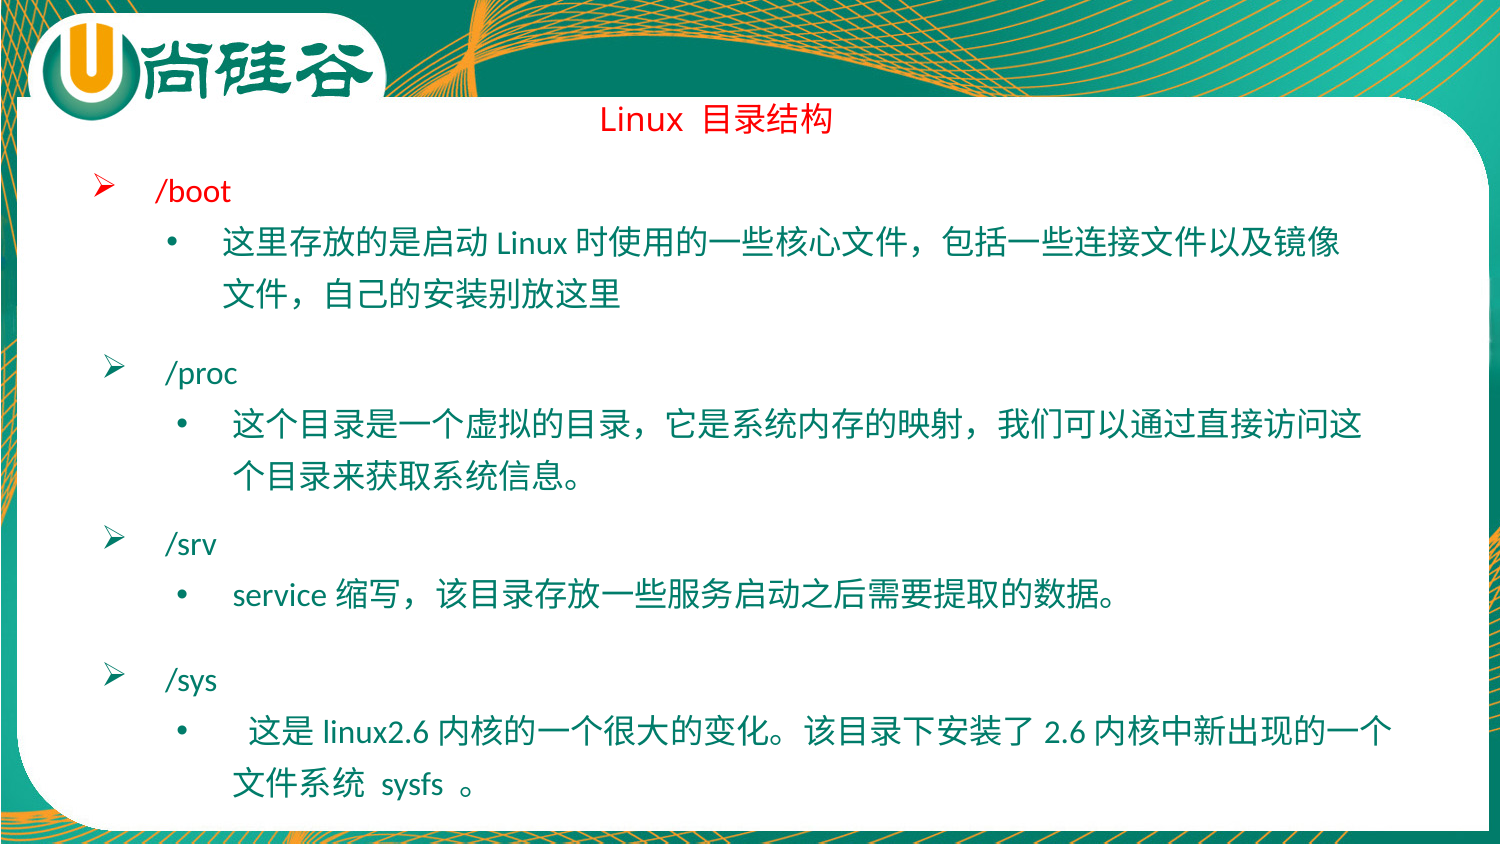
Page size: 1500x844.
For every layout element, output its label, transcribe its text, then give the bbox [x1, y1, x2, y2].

text_box /srv service缩写，该目录存放一些服务启动之后需要提取的数据。 [86, 502, 1481, 621]
picture [0, 0, 1500, 844]
text_box /proc 这个目录是一个虚拟的目录，它是系统内存的映射，我们可以通过直接访问这个目录来获取系统信息。 [86, 331, 1400, 502]
text_box /boot 这里存放的是启动Linux时使用的一些核心文件，包括一些连接文件以及镜像文件，自己的安装别放这里 [76, 150, 1388, 321]
text_box /sys 这是linux2.6内核的一个很大的变化。该目录下安装了2.6内核中新出现的一个文件系统 sysfs 。 [86, 638, 1432, 810]
text_box Linux 目录结构 [41, 77, 1392, 159]
